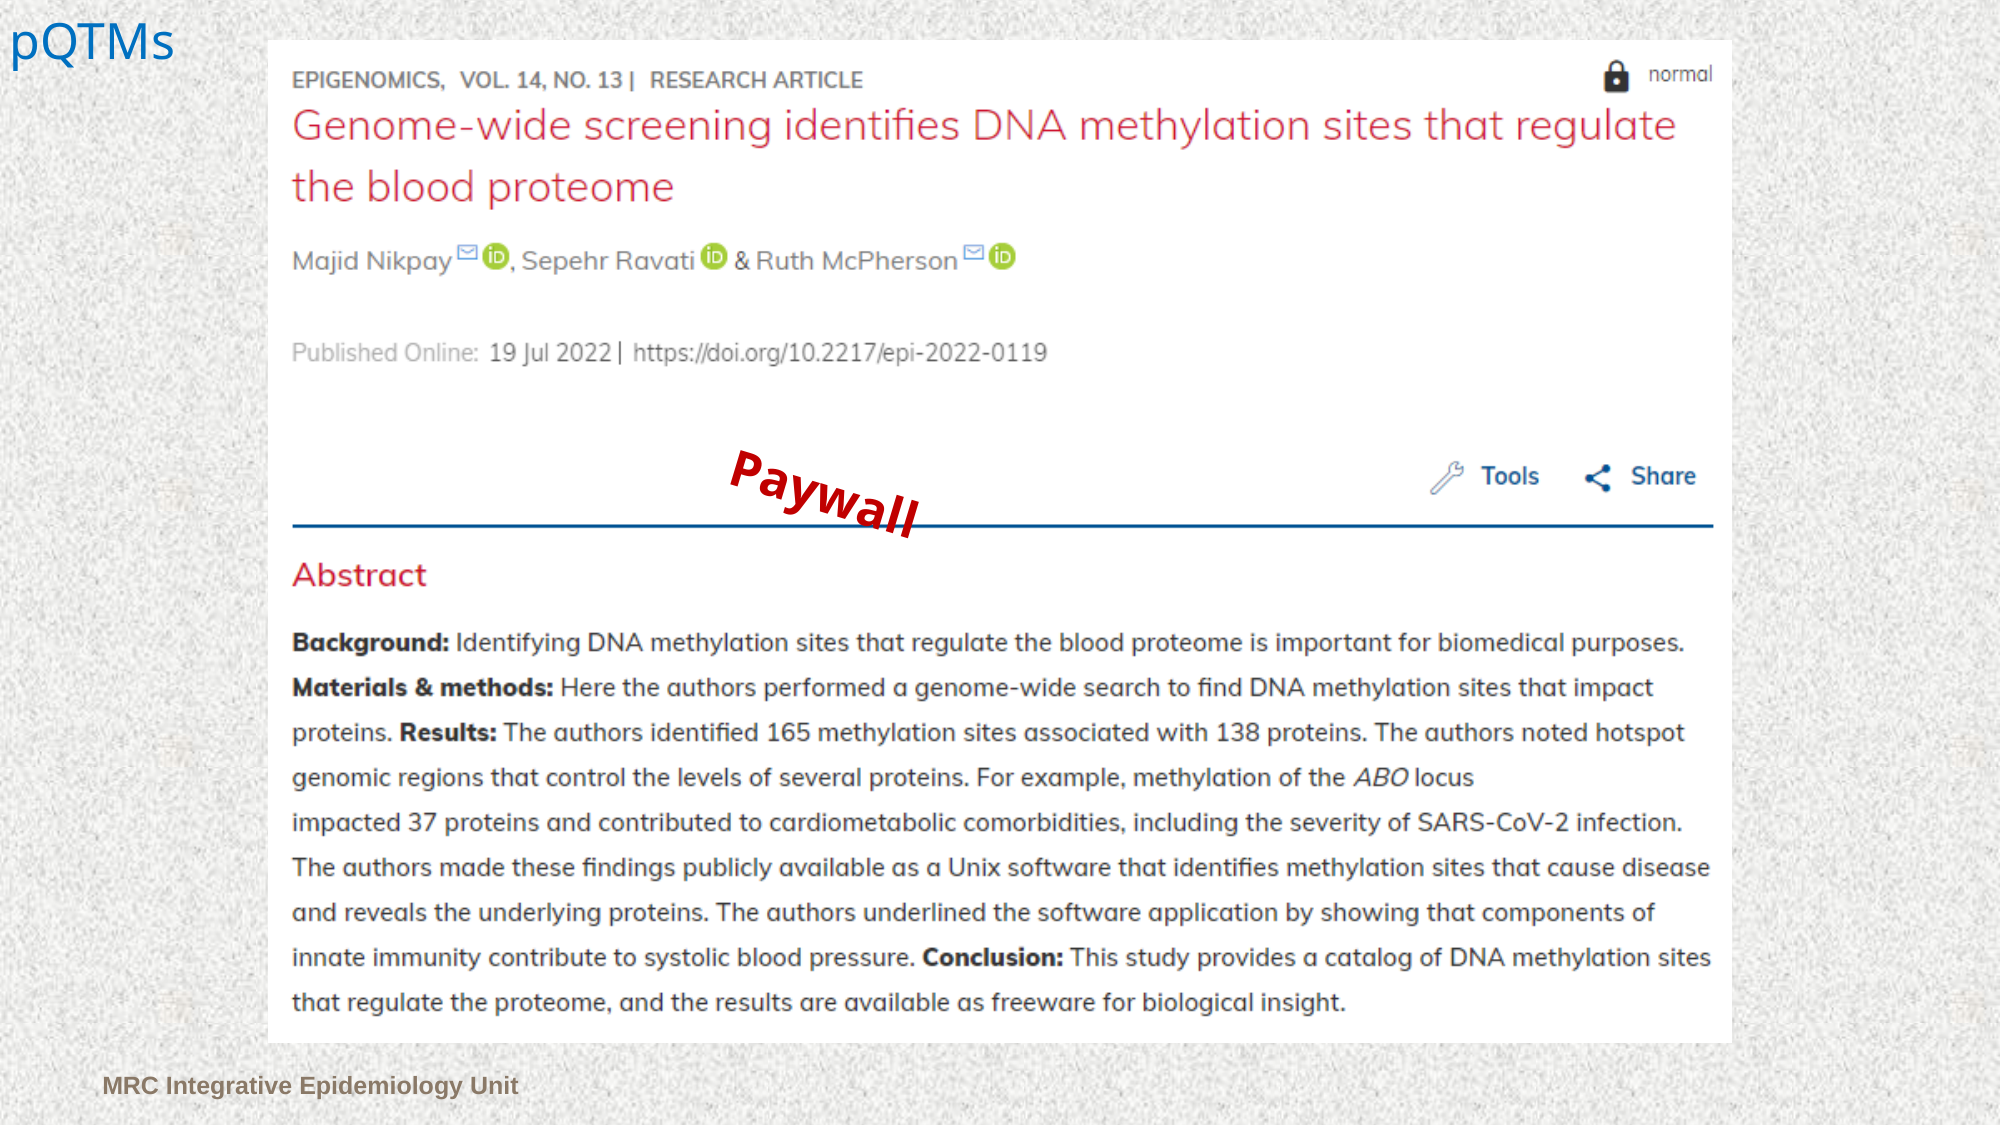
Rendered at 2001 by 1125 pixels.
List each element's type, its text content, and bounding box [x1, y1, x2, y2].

text_box pQTMs [0, 2, 190, 78]
picture [268, 40, 1732, 1043]
